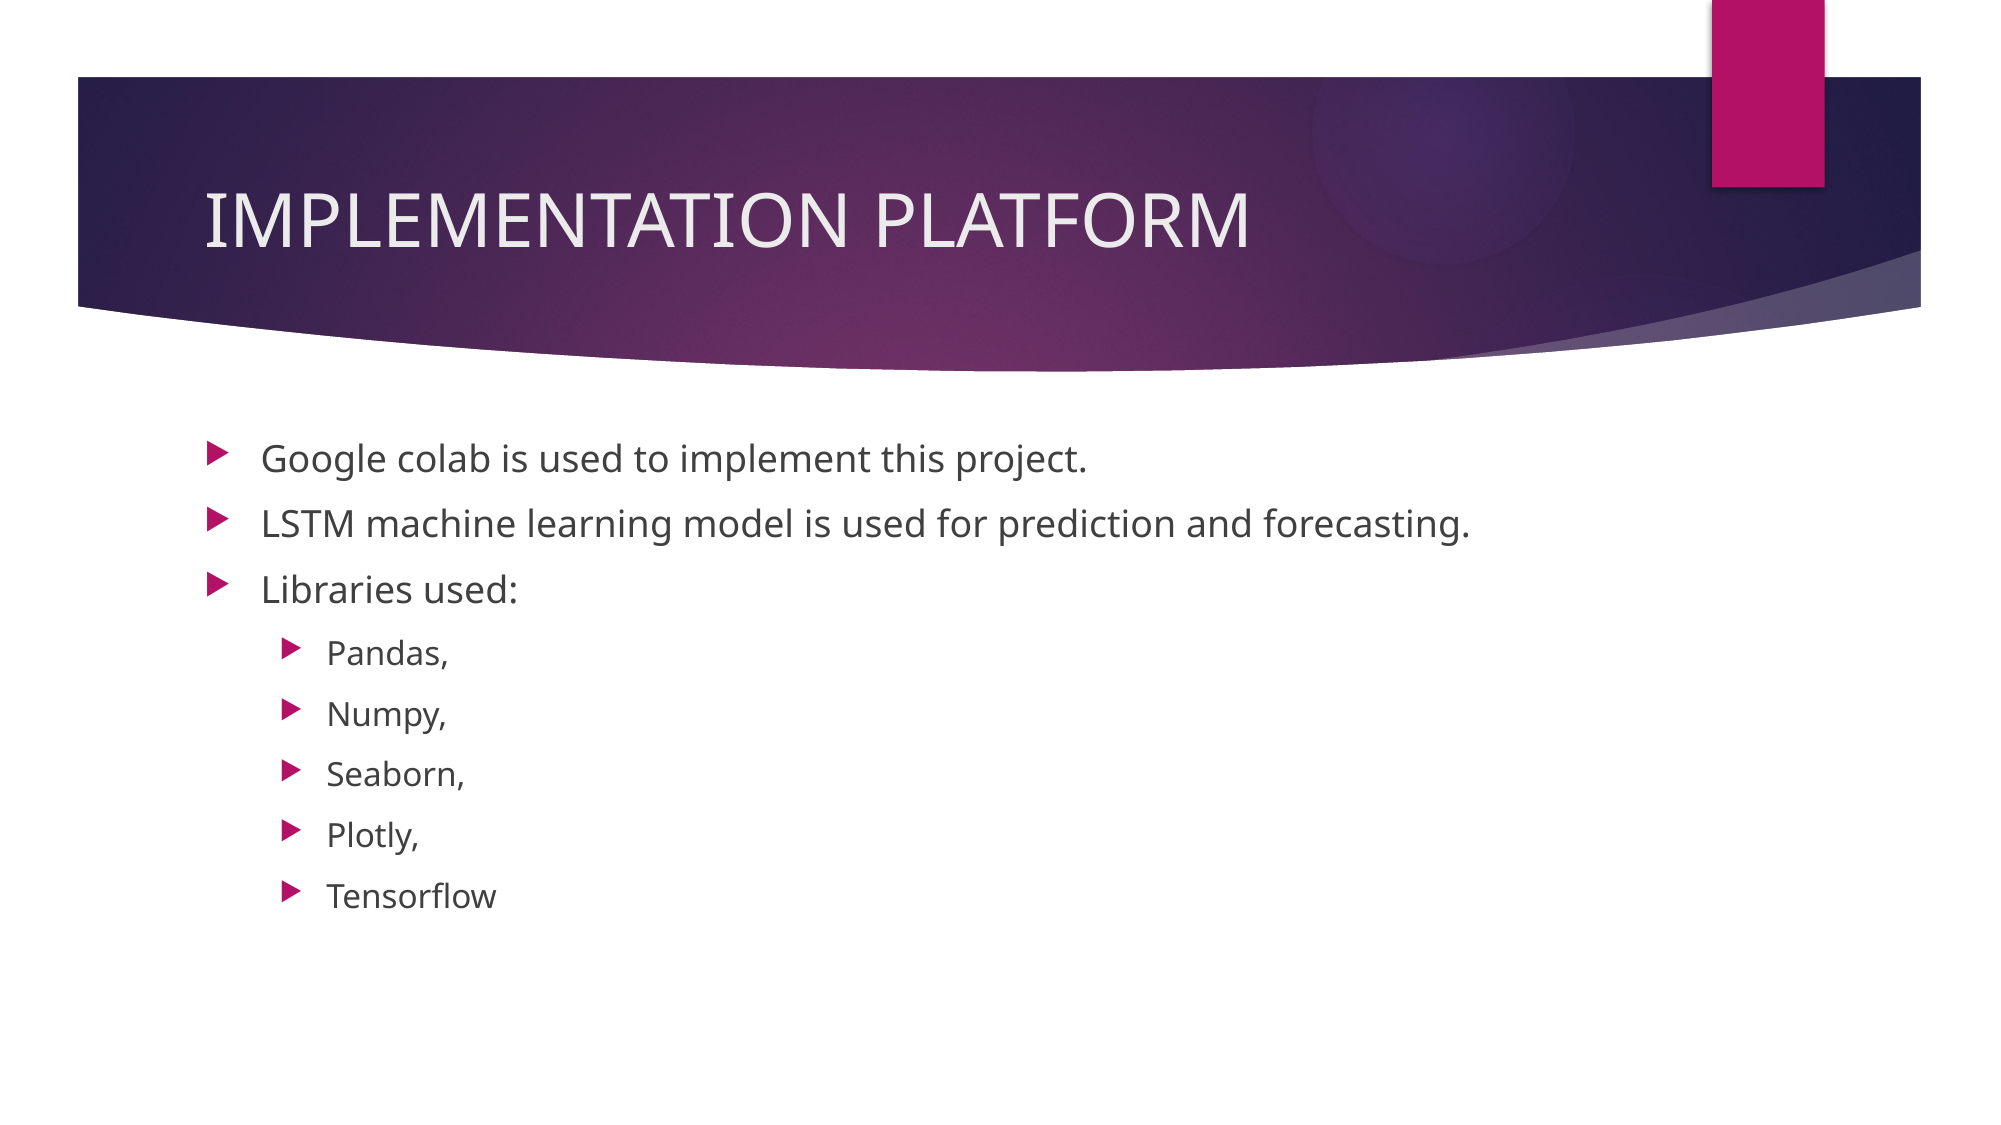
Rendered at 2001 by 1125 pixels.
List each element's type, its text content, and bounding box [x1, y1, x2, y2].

list Google colab is used to implement this project. LSTM machine learning model is used for prediction and forecasting. Libraries used: Pandas, Numpy, Seaborn, Plotly, Tensorflow [189, 427, 1638, 988]
title IMPLEMENTATION PLATFORM [189, 159, 1627, 276]
